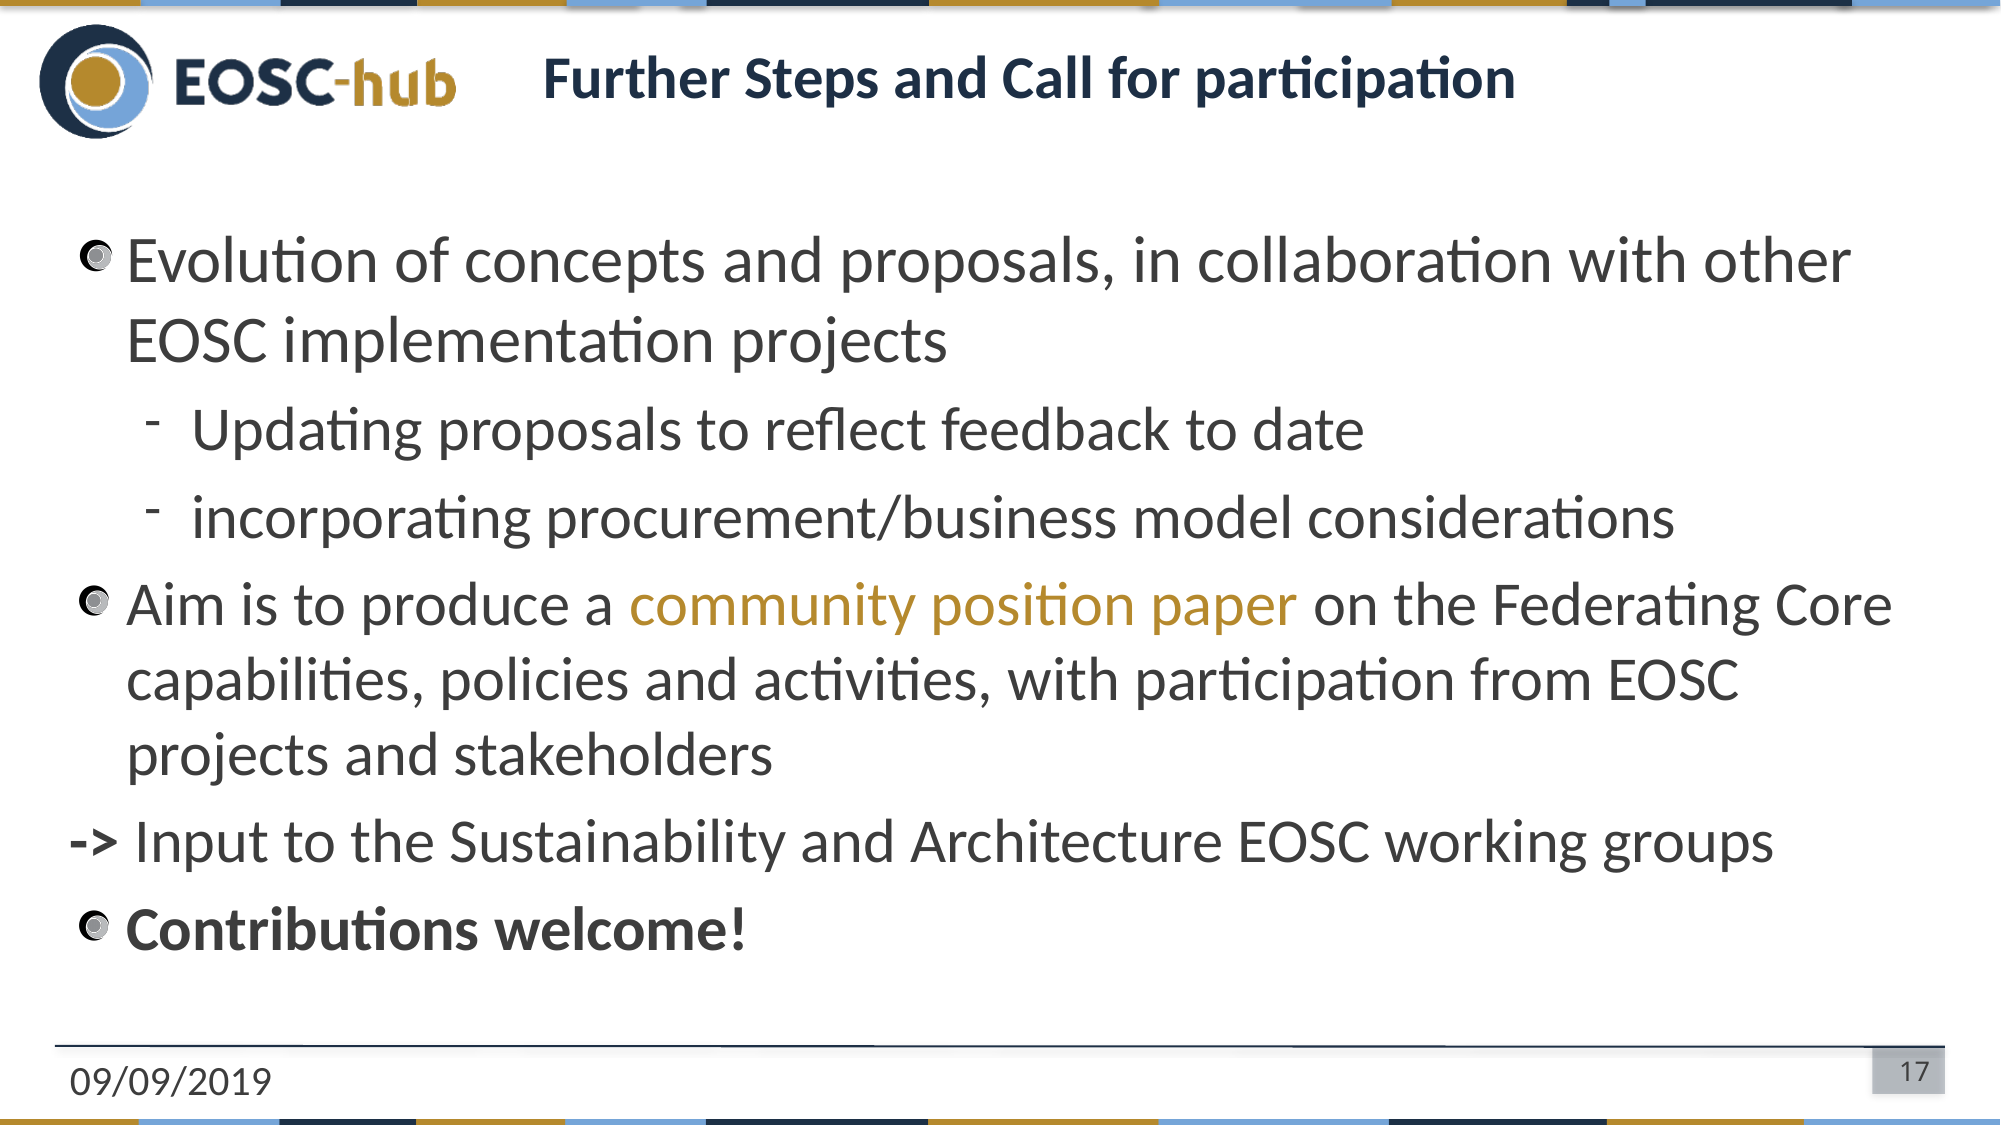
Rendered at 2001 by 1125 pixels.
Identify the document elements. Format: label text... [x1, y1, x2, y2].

picture [69, 232, 117, 279]
title Further Steps and Call for participation [528, 30, 1946, 120]
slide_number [55, 1046, 522, 1094]
picture [0, 1119, 2000, 1125]
picture [69, 578, 114, 623]
slide_number 17 [1433, 1046, 1945, 1094]
picture [69, 903, 114, 948]
picture [17, 19, 479, 144]
list Evolution of concepts and proposals, in collaboration with other EOSC implementation projects Updating proposals to reflect feedback to date incorporating procurement/business model considerations Aim is to produce a community position paper on the Federating Core capabilities, policies and activities, with participation from EOSC projects and stakeholders -> Input to the Sustainability and Architecture EOSC working groups Contributions welcome! [55, 208, 1945, 1005]
